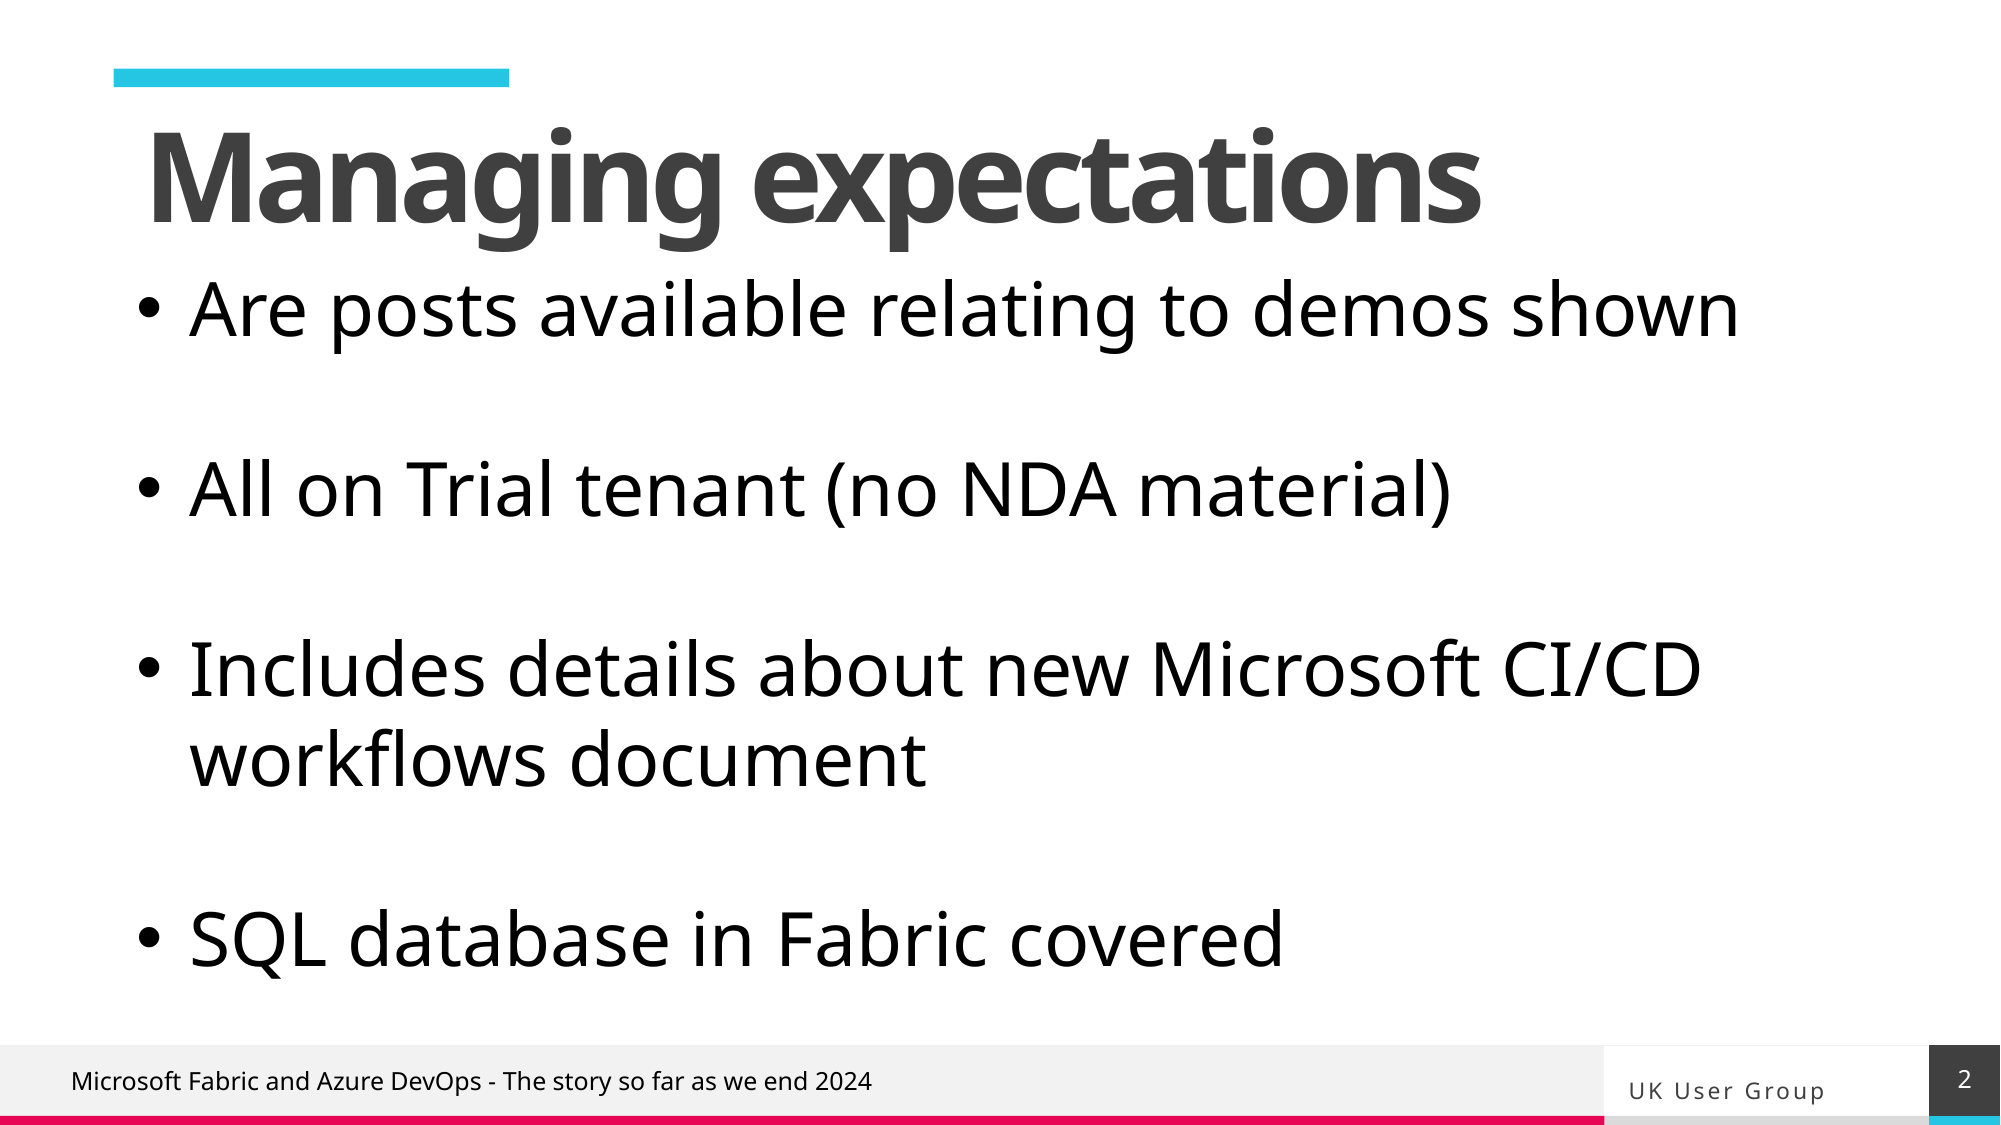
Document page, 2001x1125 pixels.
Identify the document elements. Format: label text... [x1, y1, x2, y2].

footer Microsoft Fabric and Azure DevOps - The story so far as we end 2024 [70, 1056, 1000, 1105]
text_box Are posts available relating to demos shown All on Trial tenant (no NDA material) Includes details about new Microsoft CI/CD workflows document SQL database in Fabric covered [122, 254, 1878, 1099]
text_box Managing expectations [113, 87, 1930, 277]
slide_number 2 [1929, 1045, 2000, 1116]
text_box [113, 68, 510, 87]
